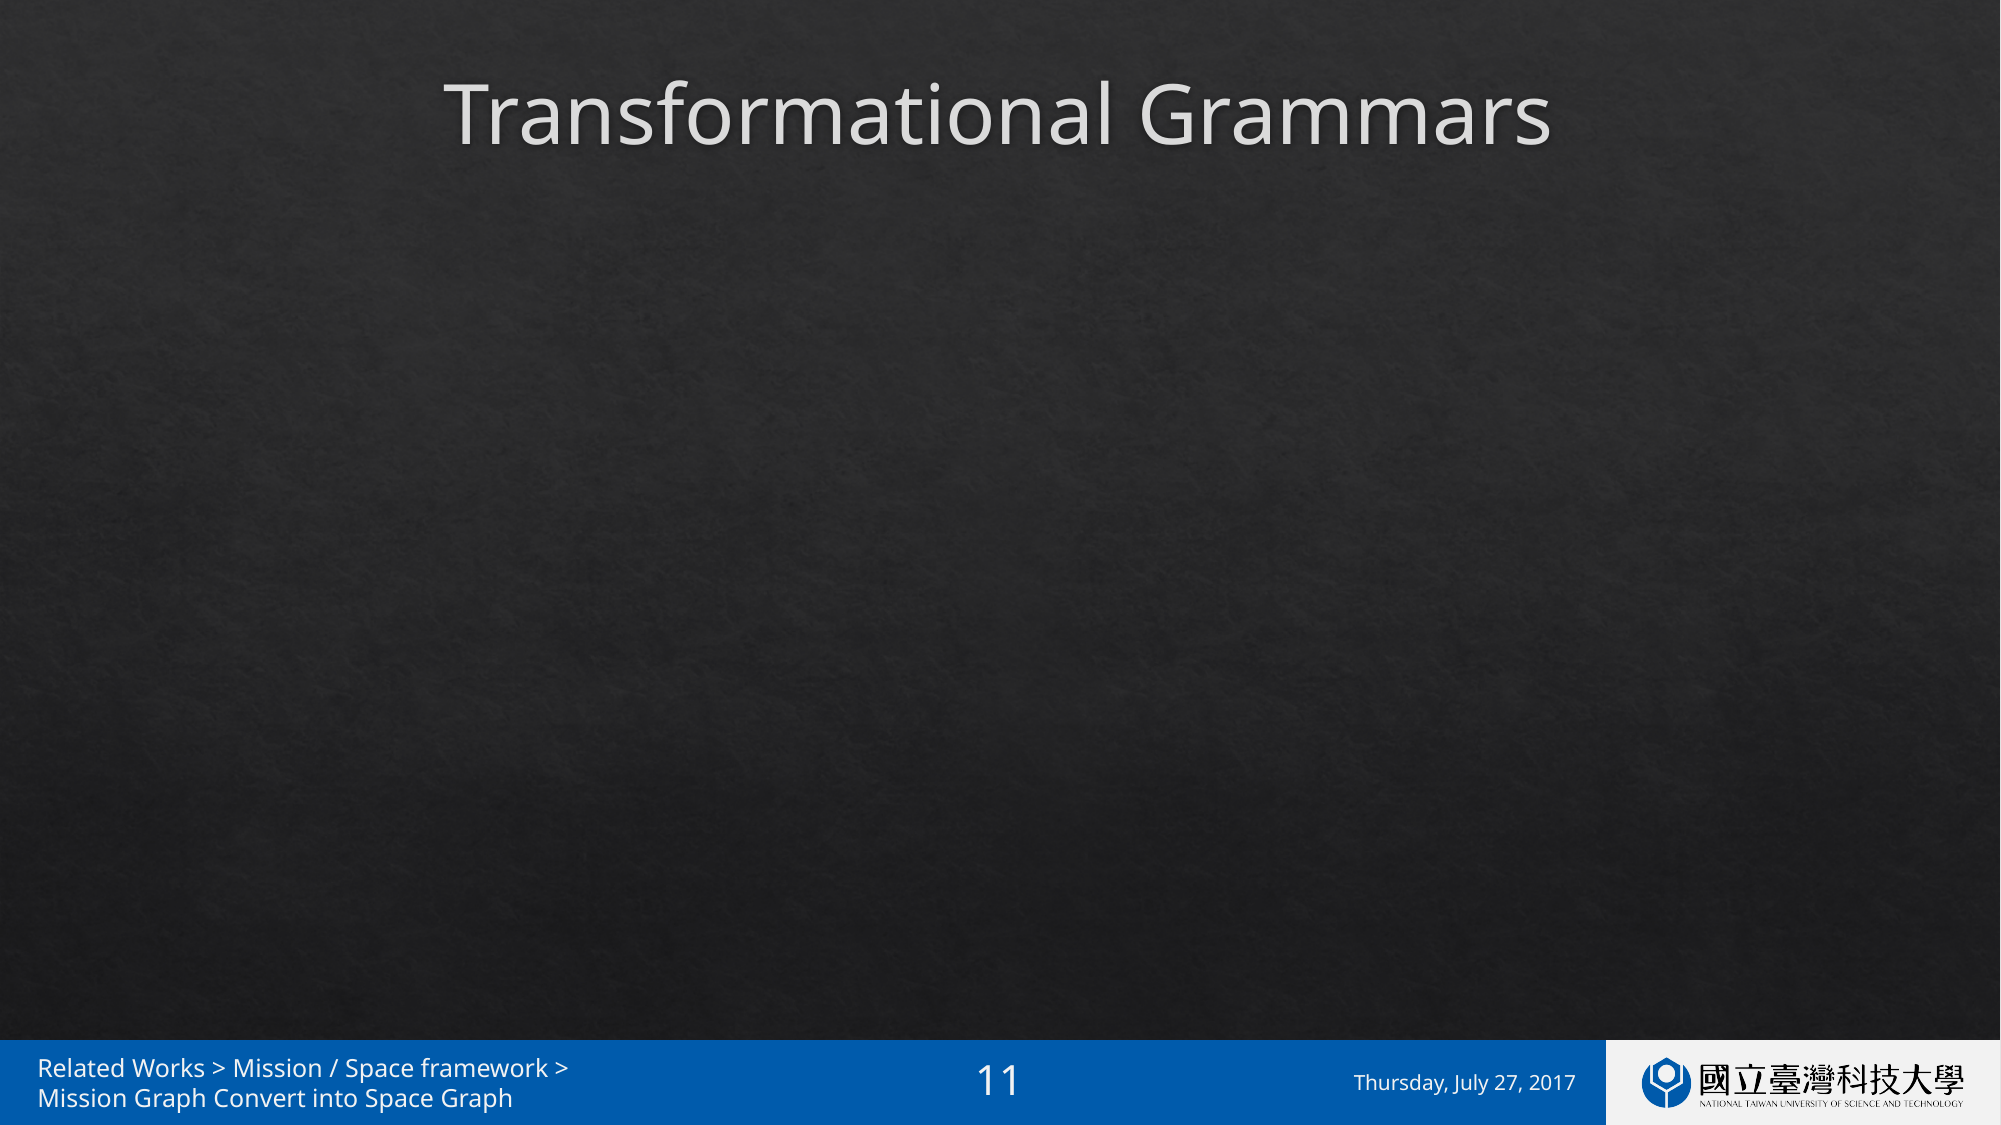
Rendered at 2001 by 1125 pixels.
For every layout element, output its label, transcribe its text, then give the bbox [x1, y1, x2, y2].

footer Related Works > Mission / Space framework > Mission Graph Convert into Space Graph [22, 1052, 918, 1113]
picture [1605, 1040, 2000, 1125]
title Transformational Grammars [149, 44, 1849, 179]
slide_number 11 [937, 1052, 1061, 1113]
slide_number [1081, 1052, 1591, 1113]
